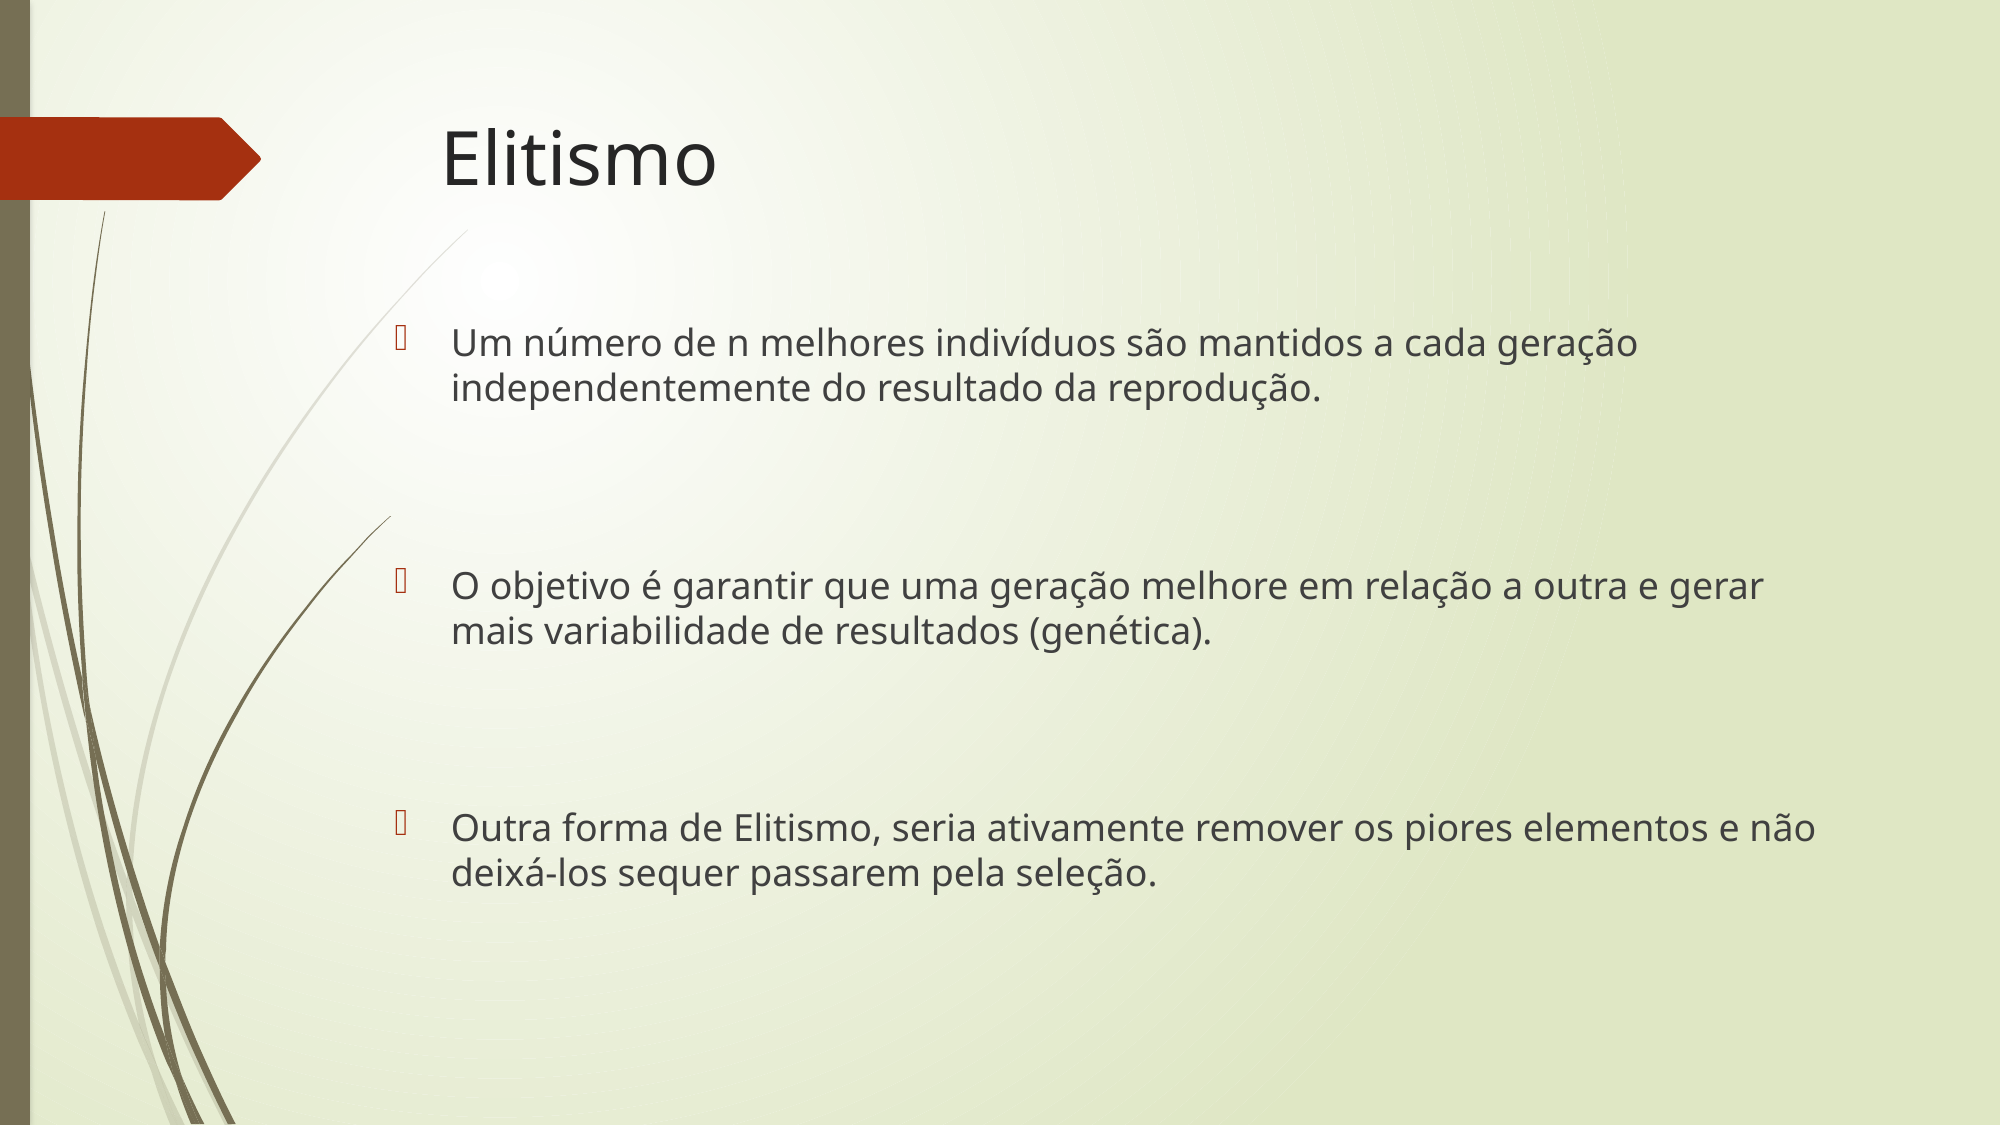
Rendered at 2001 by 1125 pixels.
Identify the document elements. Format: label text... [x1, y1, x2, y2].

title Elitismo [425, 102, 1888, 313]
list Um número de n melhores indivíduos são mantidos a cada geração independentemente do resultado da reprodução. O objetivo é garantir que uma geração melhore em relação a outra e gerar mais variabilidade de resultados (genética). Outra forma de Elitismo, seria ativamente remover os piores elementos e não deixá-los sequer passarem pela seleção. [379, 311, 1843, 932]
